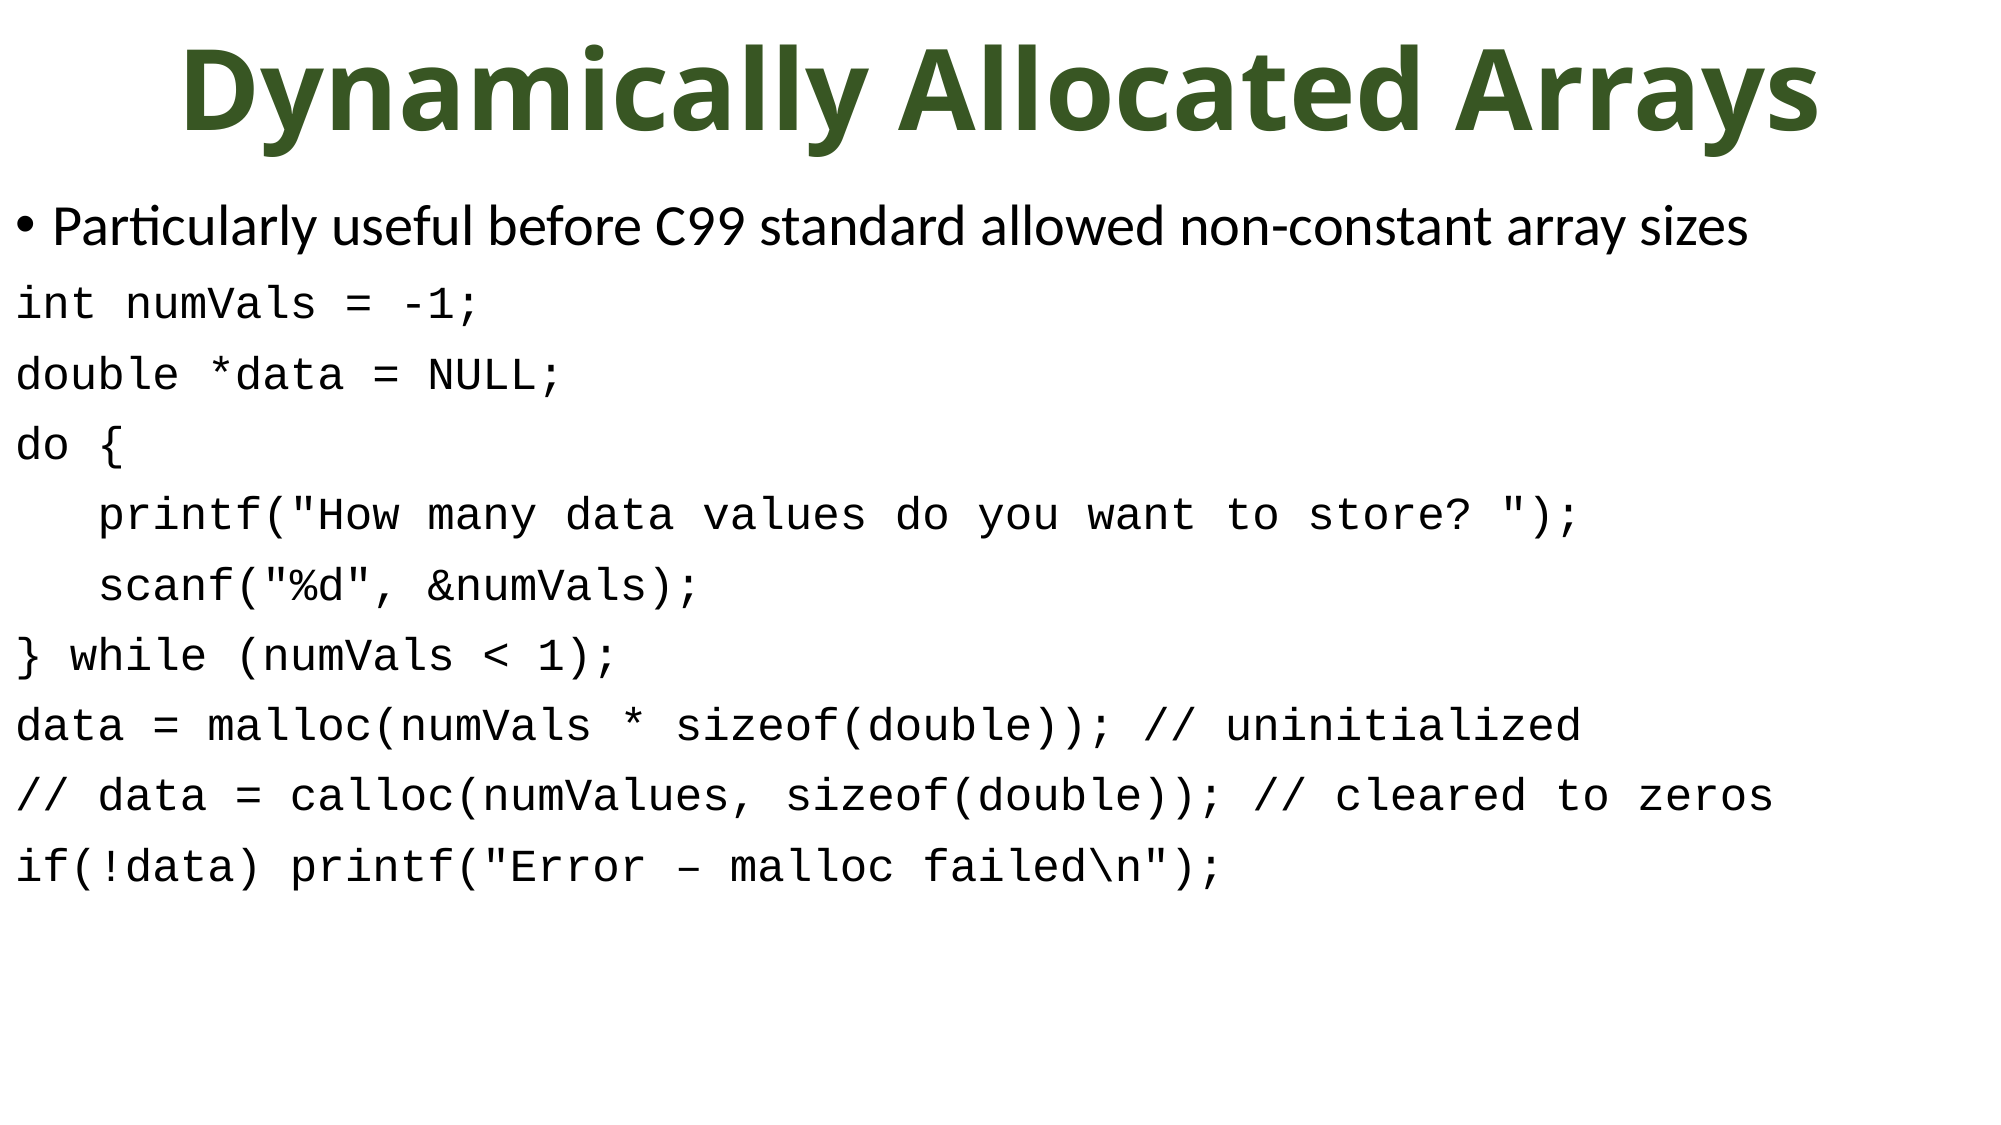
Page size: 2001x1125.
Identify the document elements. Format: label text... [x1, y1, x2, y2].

title Dynamically Allocated Arrays [137, 0, 1863, 188]
list Particularly useful before C99 standard allowed non-constant array sizes int numVals = -1; double *data = NULL; do { printf("How many data values do you want to store? "); scanf("%d", &numVals); } while (numVals < 1); data = malloc(numVals * sizeof(double)); // uninitialized // data = calloc(numValues, sizeof(double)); // cleared to zeros if(!data) printf("Error – malloc failed\n"); [0, 188, 2000, 1084]
